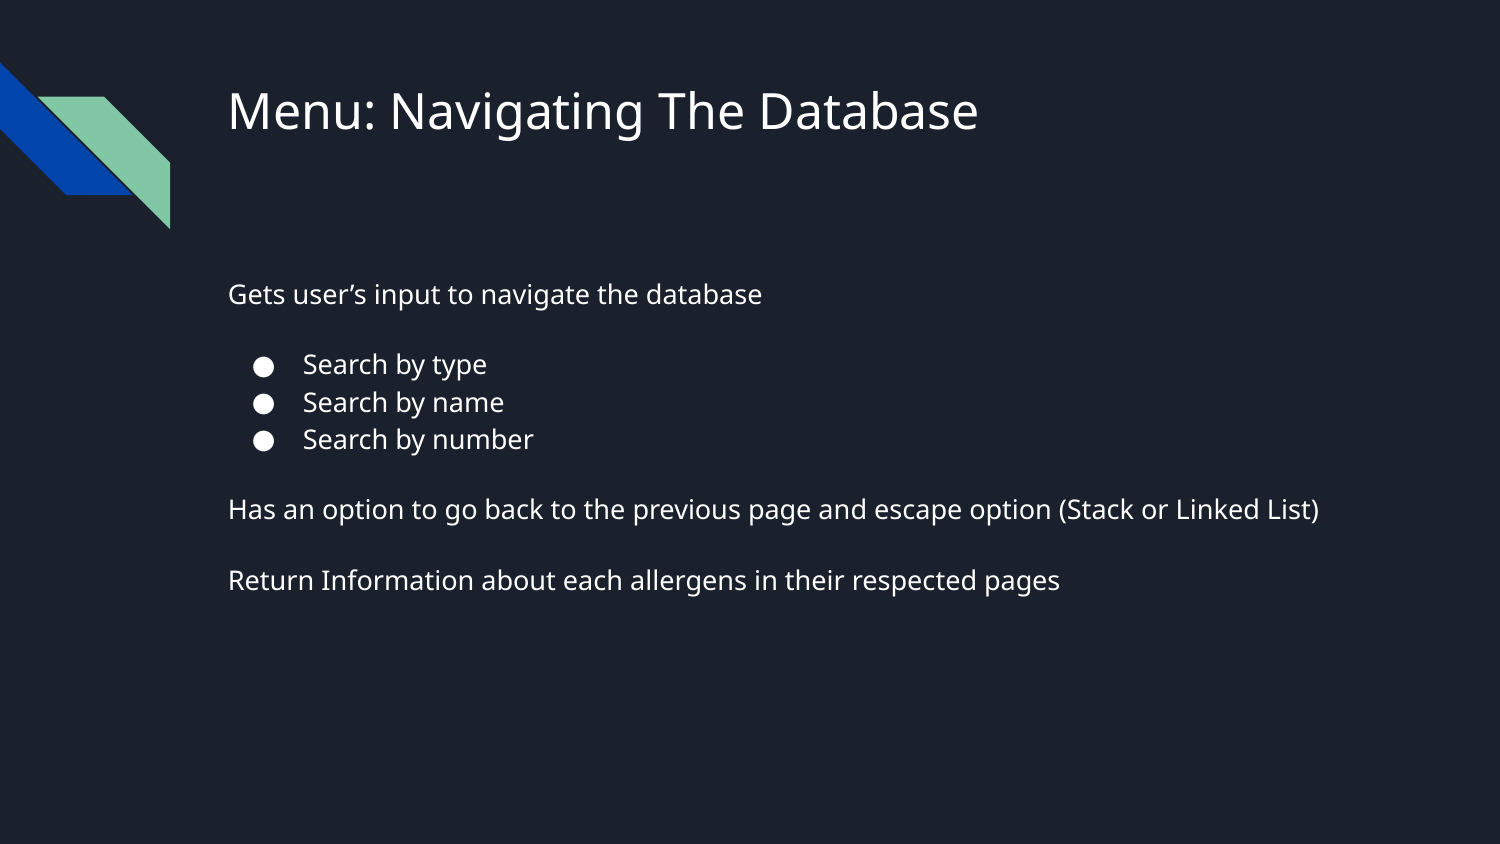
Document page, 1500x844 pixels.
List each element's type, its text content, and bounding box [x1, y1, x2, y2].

list Gets user’s input to navigate the database Search by type Search by name Search by number Has an option to go back to the previous page and escape option (Stack or Linked List) Return Information about each allergens in their respected pages [212, 257, 1368, 735]
title Menu: Navigating The Database [212, 64, 1368, 215]
